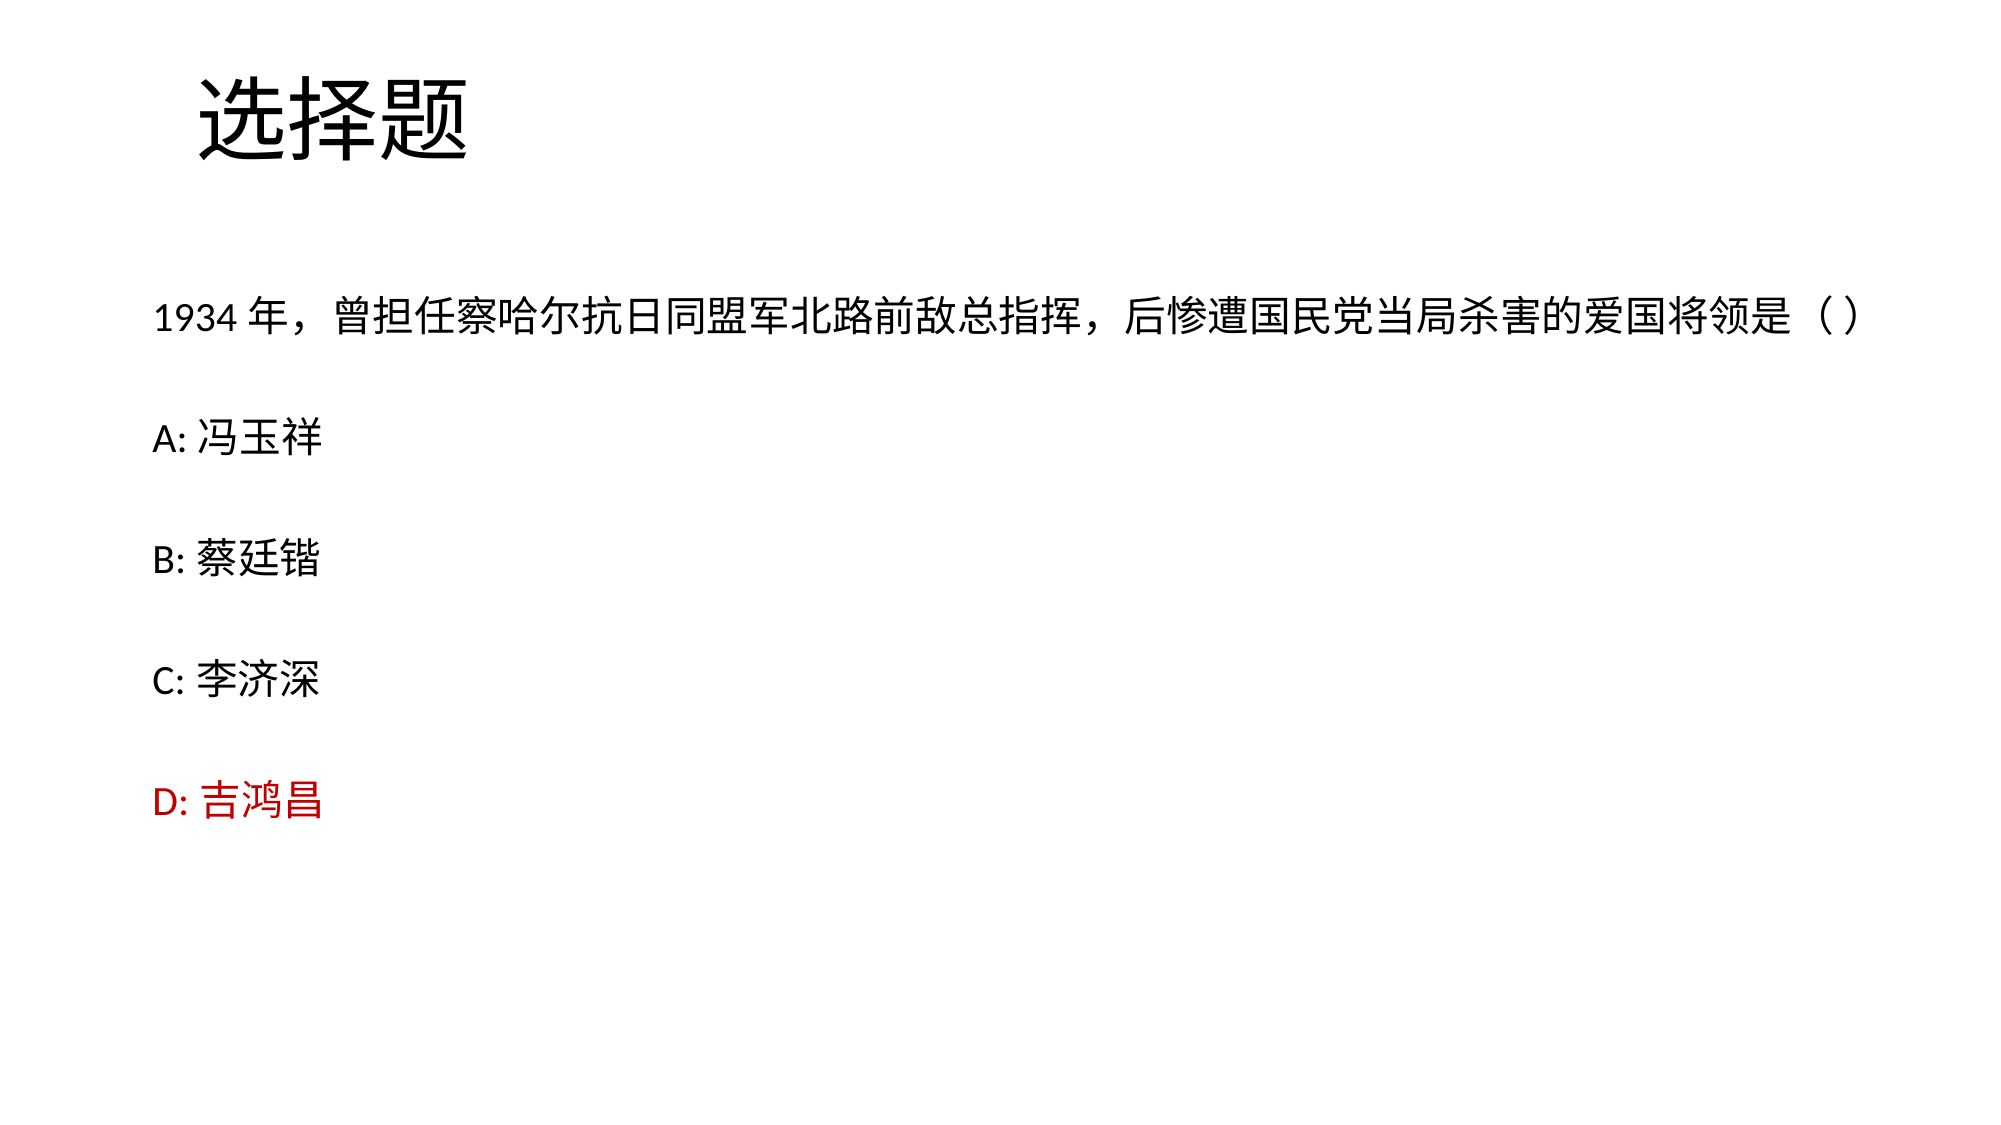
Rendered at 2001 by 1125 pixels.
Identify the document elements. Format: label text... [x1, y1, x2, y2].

list 1934年，曾担任察哈尔抗日同盟军北路前敌总指挥，后惨遭国民党当局杀害的爱国将领是（ ） A:冯玉祥 B:蔡廷锴 C:李济深 D:吉鸿昌 [137, 232, 2000, 1079]
title 选择题 [137, 14, 1863, 232]
